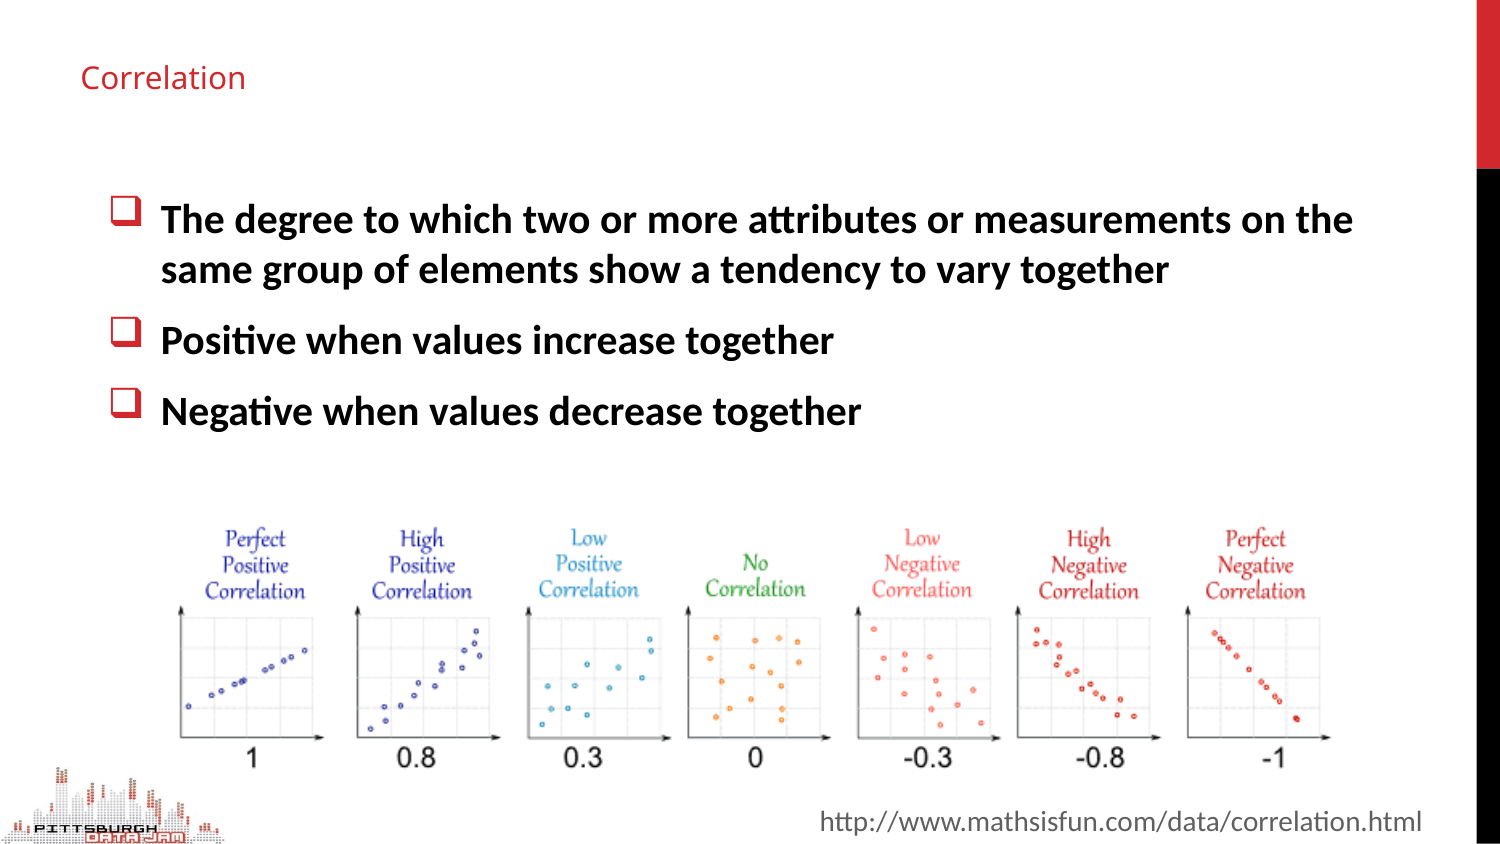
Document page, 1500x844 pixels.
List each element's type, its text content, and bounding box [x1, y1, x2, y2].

picture [0, 524, 1332, 844]
list The degree to which two or more attributes or measurements on the same group of elements show a tendency to vary together Positive when values increase together Negative when values decrease together [75, 184, 1388, 723]
title Correlation [65, 50, 1435, 104]
text_box http://www.mathsisfun.com/data/correlation.html [808, 796, 1435, 843]
